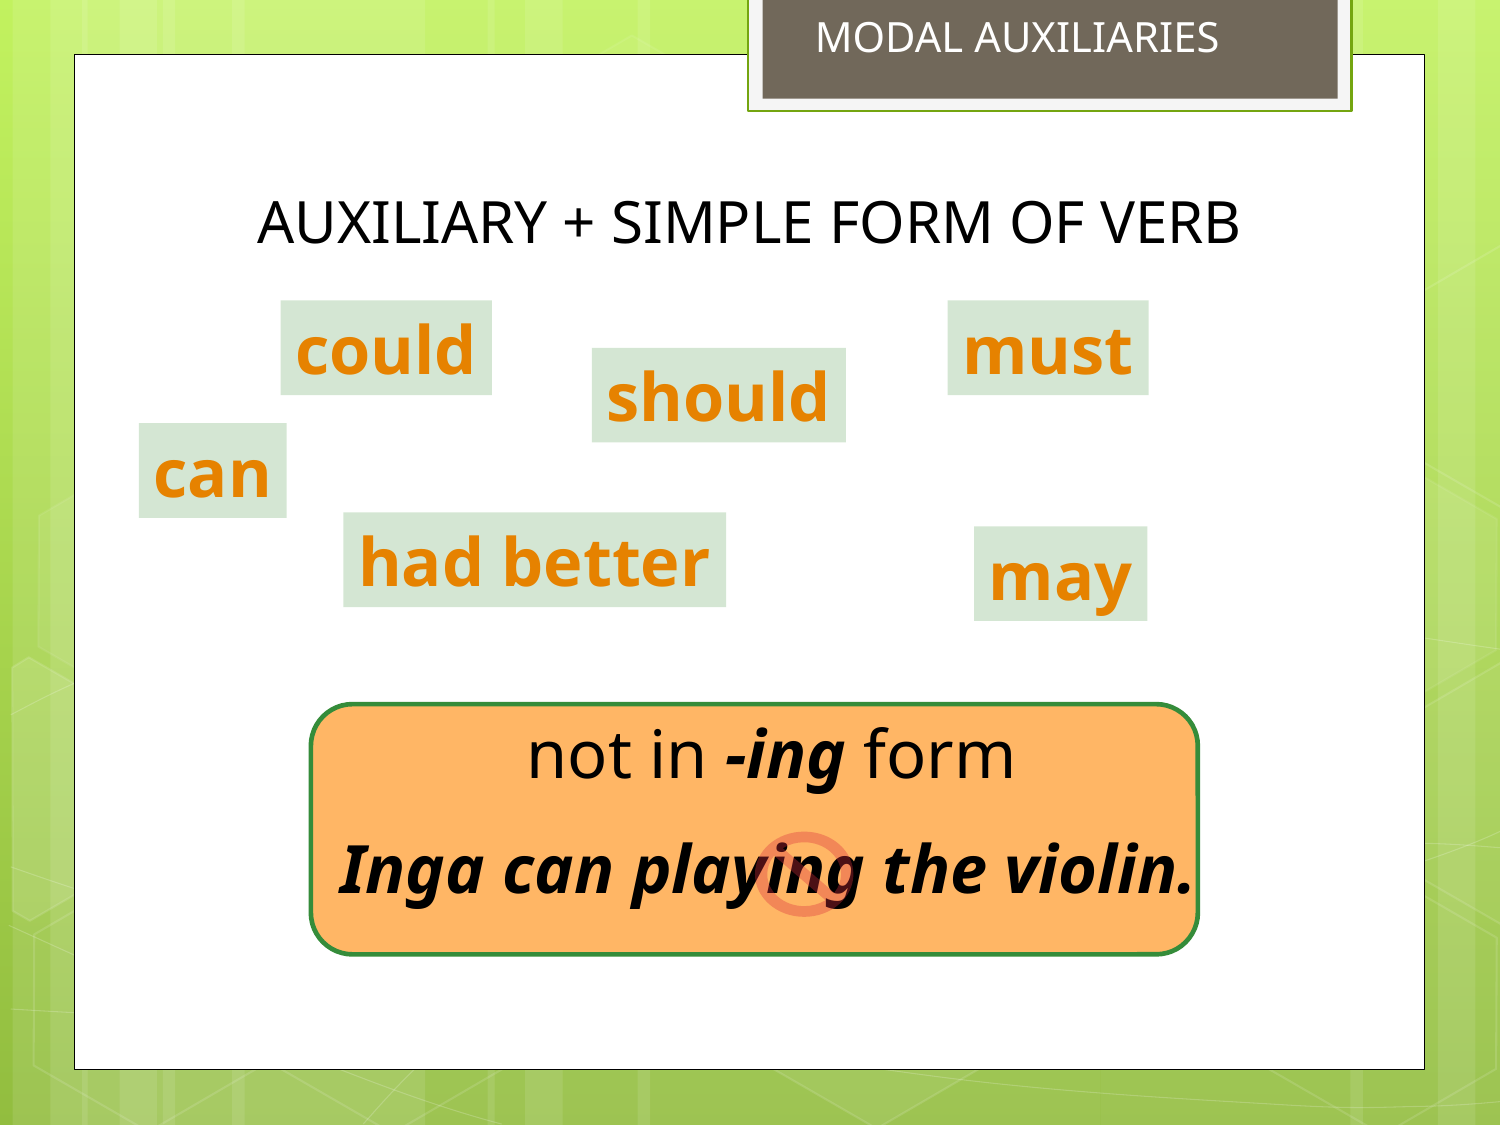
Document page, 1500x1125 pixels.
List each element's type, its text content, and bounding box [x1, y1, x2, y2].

text_box MODAL AUXILIARIES [799, 2, 1313, 68]
text_box AUXILIARY + SIMPLE FORM OF VERB [242, 177, 1258, 263]
text_box Inga can playing the violin. [325, 818, 1213, 914]
text_box not in -ing form [511, 704, 1033, 799]
text_box could [280, 300, 492, 396]
text_box can [138, 423, 287, 518]
text_box should [591, 347, 846, 443]
text_box may [974, 526, 1148, 621]
text_box [754, 831, 854, 917]
text_box must [947, 300, 1149, 396]
text_box had better [343, 512, 727, 608]
text_box [310, 704, 1198, 955]
